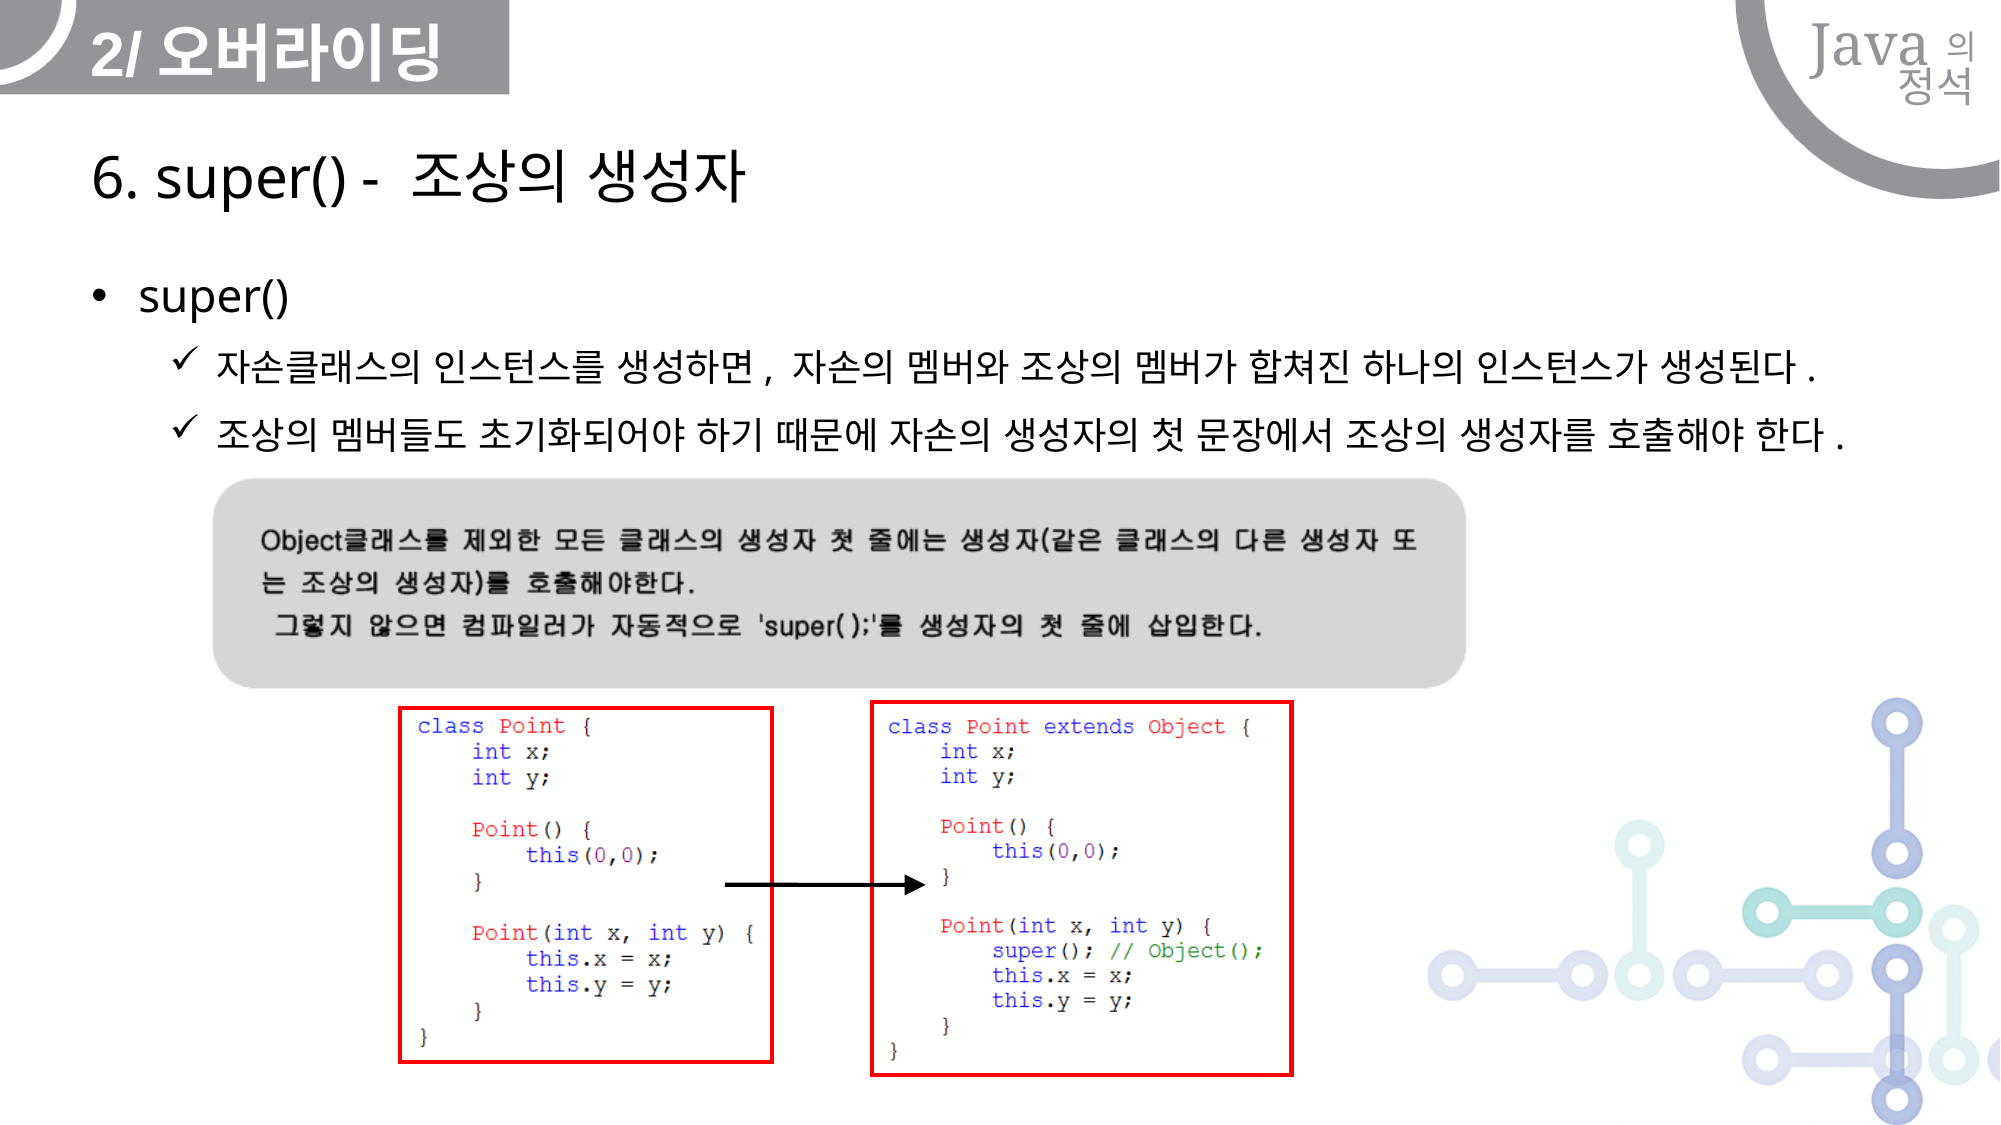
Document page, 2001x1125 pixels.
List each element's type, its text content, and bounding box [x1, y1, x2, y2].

picture [1735, 0, 2000, 199]
text_box [77, 0, 510, 95]
text_box [0, 86, 75, 95]
text_box 6. super() - 조상의 생성자 [76, 133, 1334, 218]
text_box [400, 701, 1292, 1076]
text_box 2/오버라이딩 [75, 6, 491, 101]
text_box super() 자손클래스의 인스턴스를 생성하면, 자손의 멤버와 조상의 멤버가 합쳐진 하나의 인스턴스가 생성된다. 조상의 멤버들도 초기화되어야 하기 때문에 자손의 생성자의 첫 문장에서 조상의 생성자를 호출해야 한다. [76, 232, 1932, 465]
picture [205, 466, 2001, 1125]
picture [0, 0, 77, 86]
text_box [1795, 0, 2000, 119]
